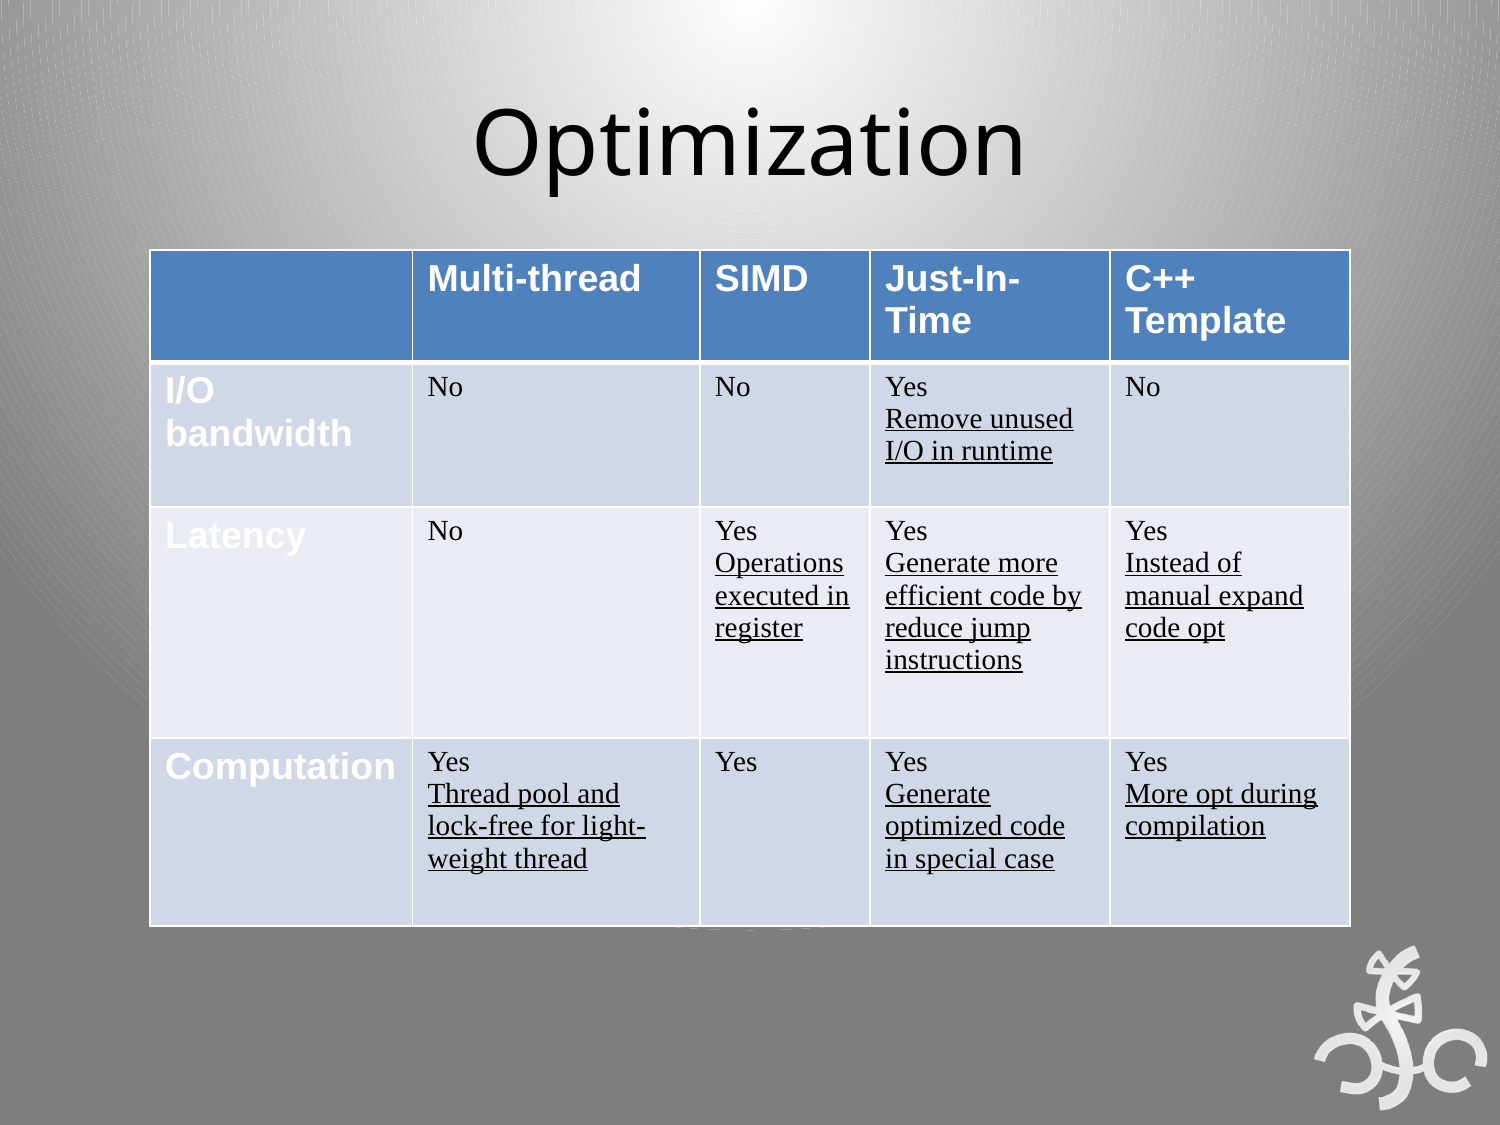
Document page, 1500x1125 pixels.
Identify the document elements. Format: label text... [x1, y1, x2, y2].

table_header Multi-thread [413, 251, 699, 360]
table_header Just-In-Time [871, 251, 1109, 360]
table_cell Yes Thread pool and lock-free for light-weight thread [413, 739, 699, 925]
table_cell Computation [151, 739, 412, 925]
table_cell Yes Generate more efficient code by reduce jump instructions [871, 508, 1109, 737]
table_cell Yes [701, 739, 869, 925]
table_cell Yes Generate optimized code in special case [871, 739, 1109, 925]
table_header C++ Template [1111, 251, 1349, 360]
table_cell Latency [151, 508, 412, 737]
table_cell No [413, 508, 699, 737]
table_cell No [413, 365, 699, 506]
table_header [151, 251, 412, 360]
title Optimization [75, 45, 1425, 233]
table_cell Yes Instead of manual expand code opt [1111, 508, 1349, 737]
table_cell Yes Remove unused I/O in runtime [871, 365, 1109, 506]
table_header SIMD [701, 251, 869, 360]
table_cell Yes Operations executed in register [701, 508, 869, 737]
table_cell Yes More opt during compilation [1111, 739, 1349, 925]
table_cell I/O bandwidth [151, 365, 412, 506]
table_cell No [701, 365, 869, 506]
table_cell No [1111, 365, 1349, 506]
